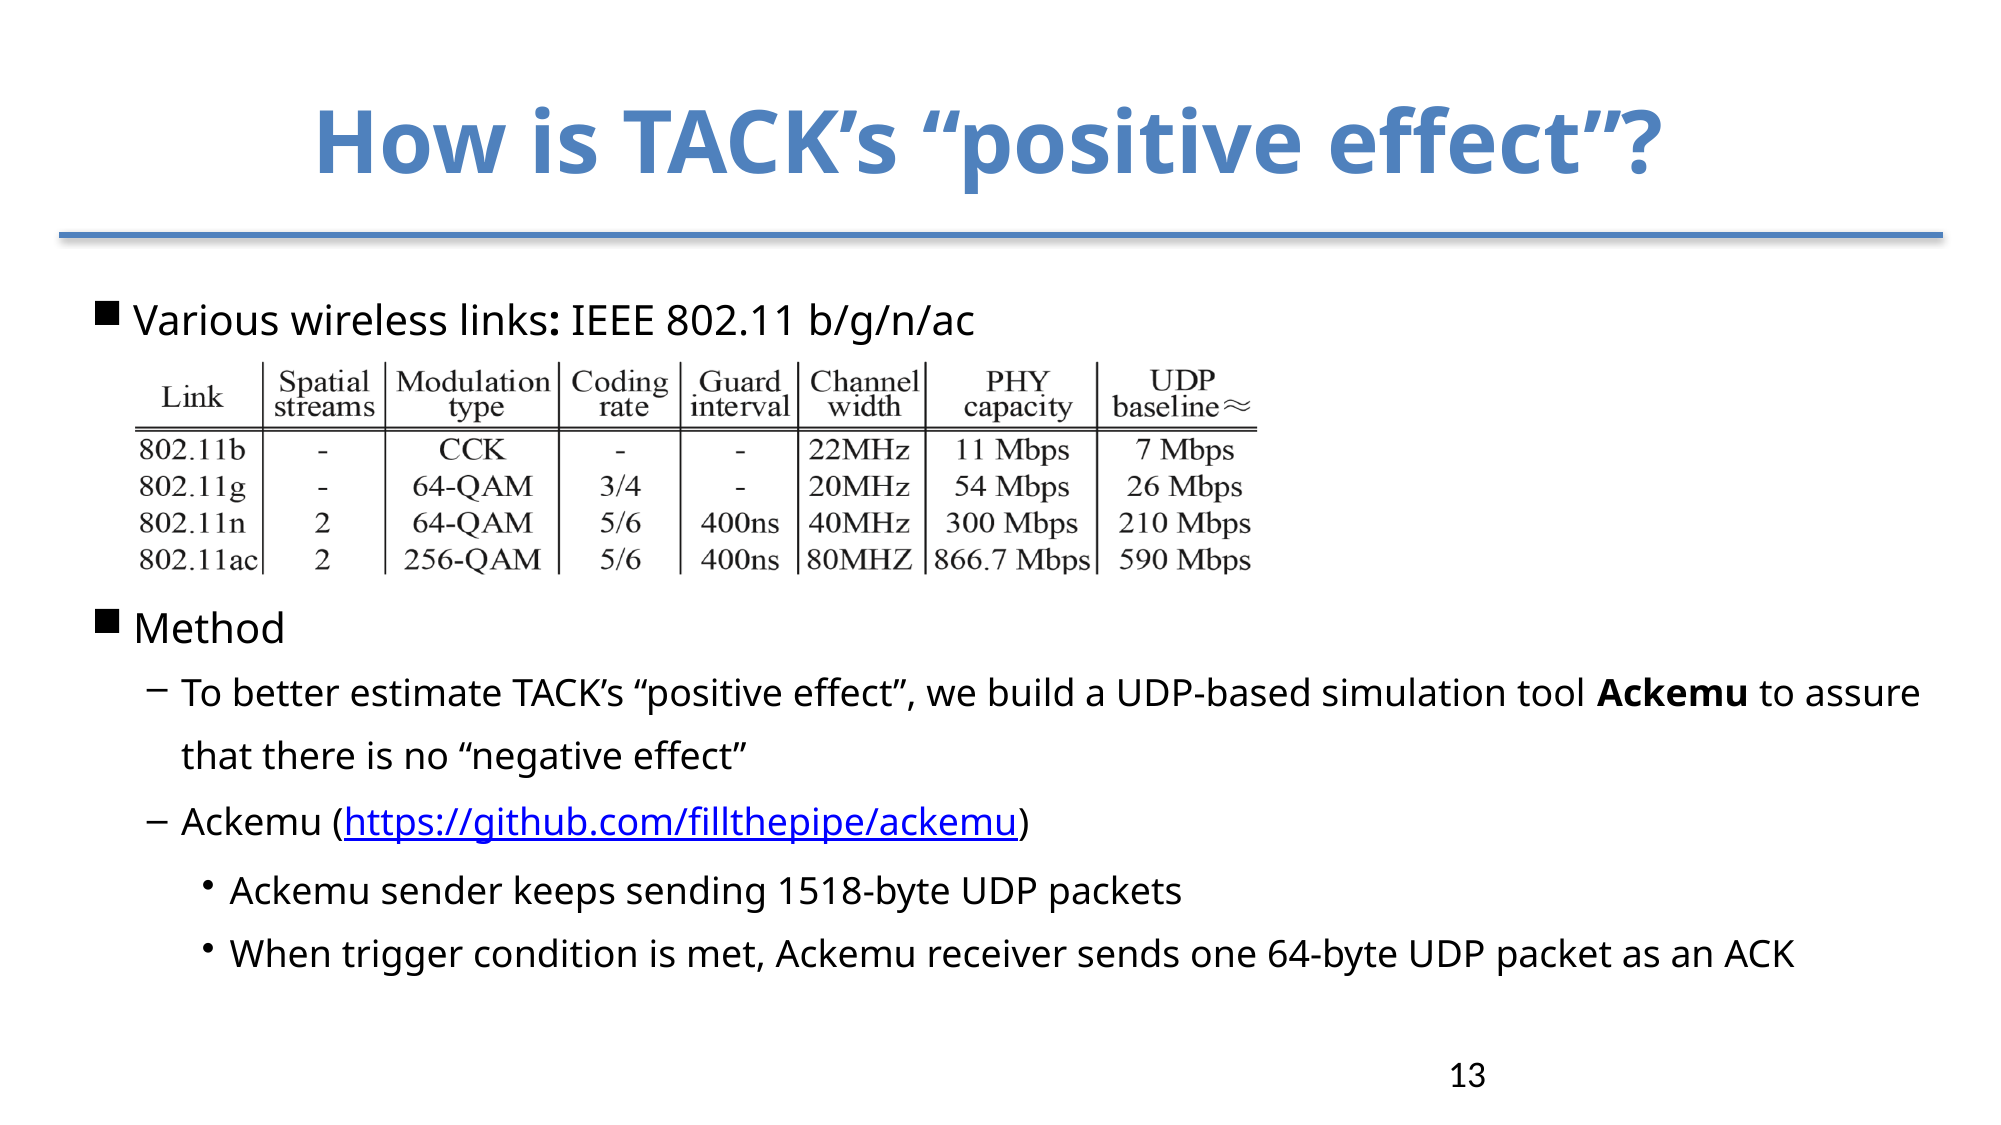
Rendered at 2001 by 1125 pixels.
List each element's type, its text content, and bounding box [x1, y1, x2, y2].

picture [125, 349, 1264, 588]
slide_number 13 [1433, 1042, 1900, 1103]
text_box Various wireless links: IEEE 802.11 b/g/n/ac Method To better estimate TACK’s “positive effect”, we build a UDP-based simulation tool Ackemu to assure that there is no “negative effect” Ackemu (https://github.com/fillthepipe/ackemu) Ackemu sender keeps sending 1518-byte UDP packets When trigger condition is met, Ackemu receiver sends one 64-byte UDP packet as an ACK [78, 267, 1957, 1014]
title How is TACK’s “positive effect”? [0, 45, 2000, 233]
